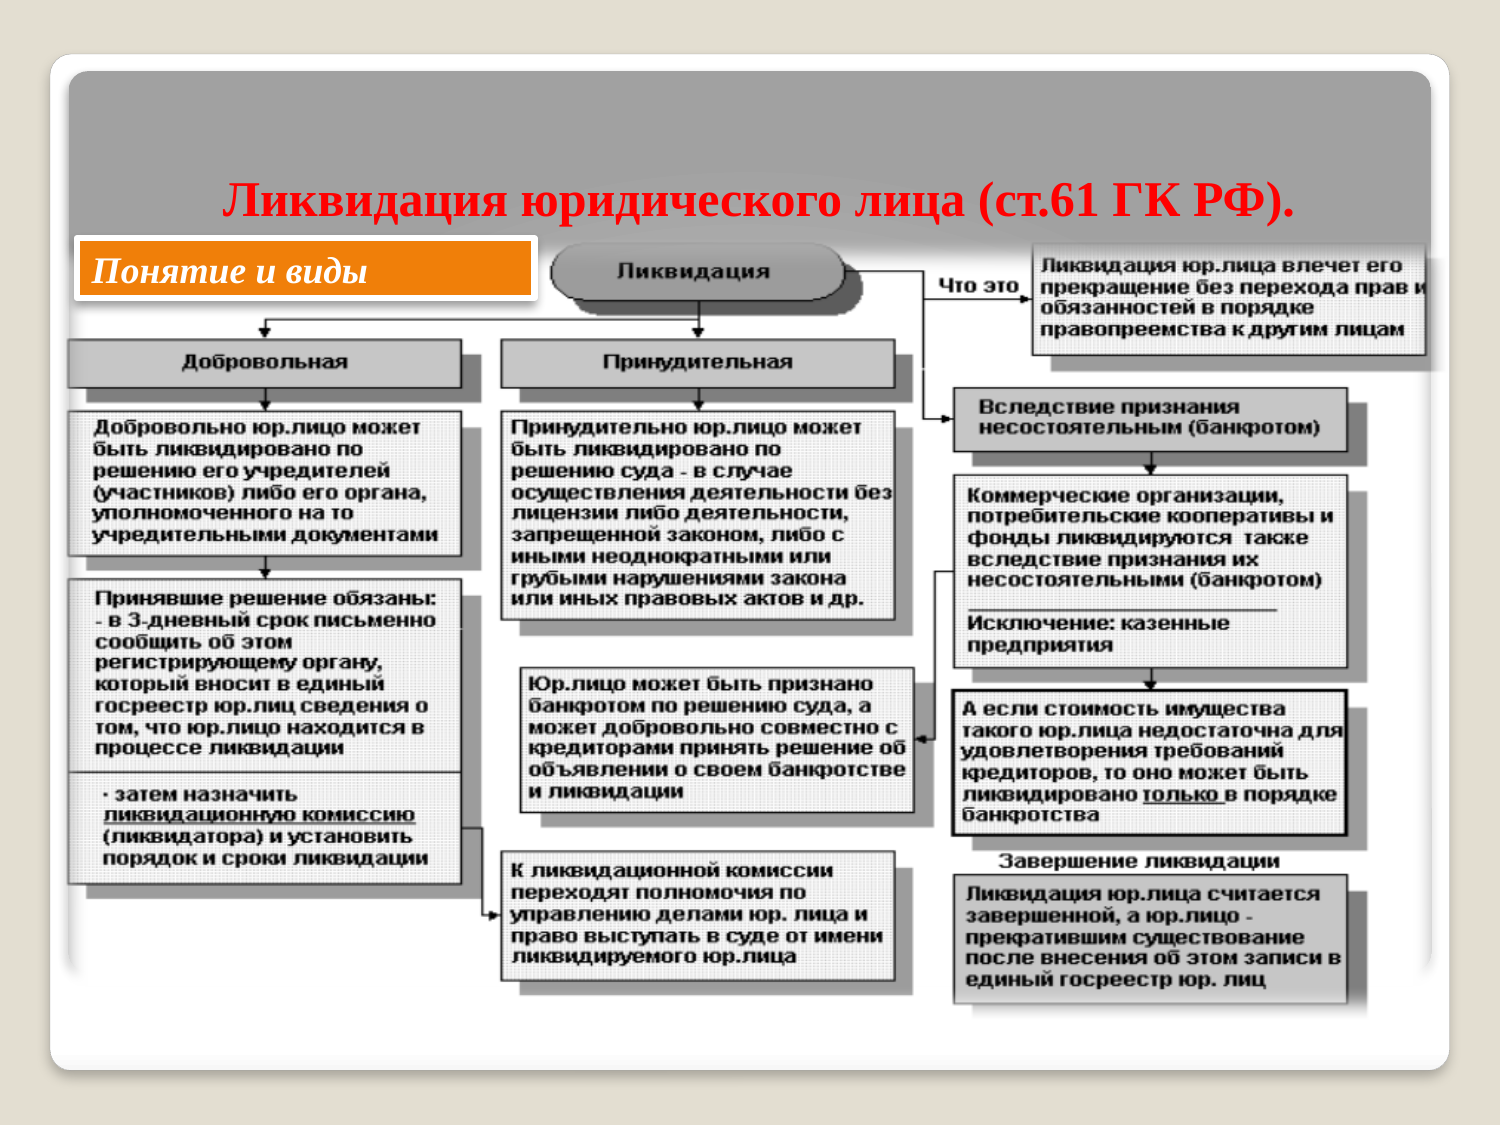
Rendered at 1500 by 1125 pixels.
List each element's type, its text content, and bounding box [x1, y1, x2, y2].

title Ликвидация юридического лица (ст.61 ГК РФ). [87, 61, 1431, 235]
picture [52, 238, 1450, 1022]
